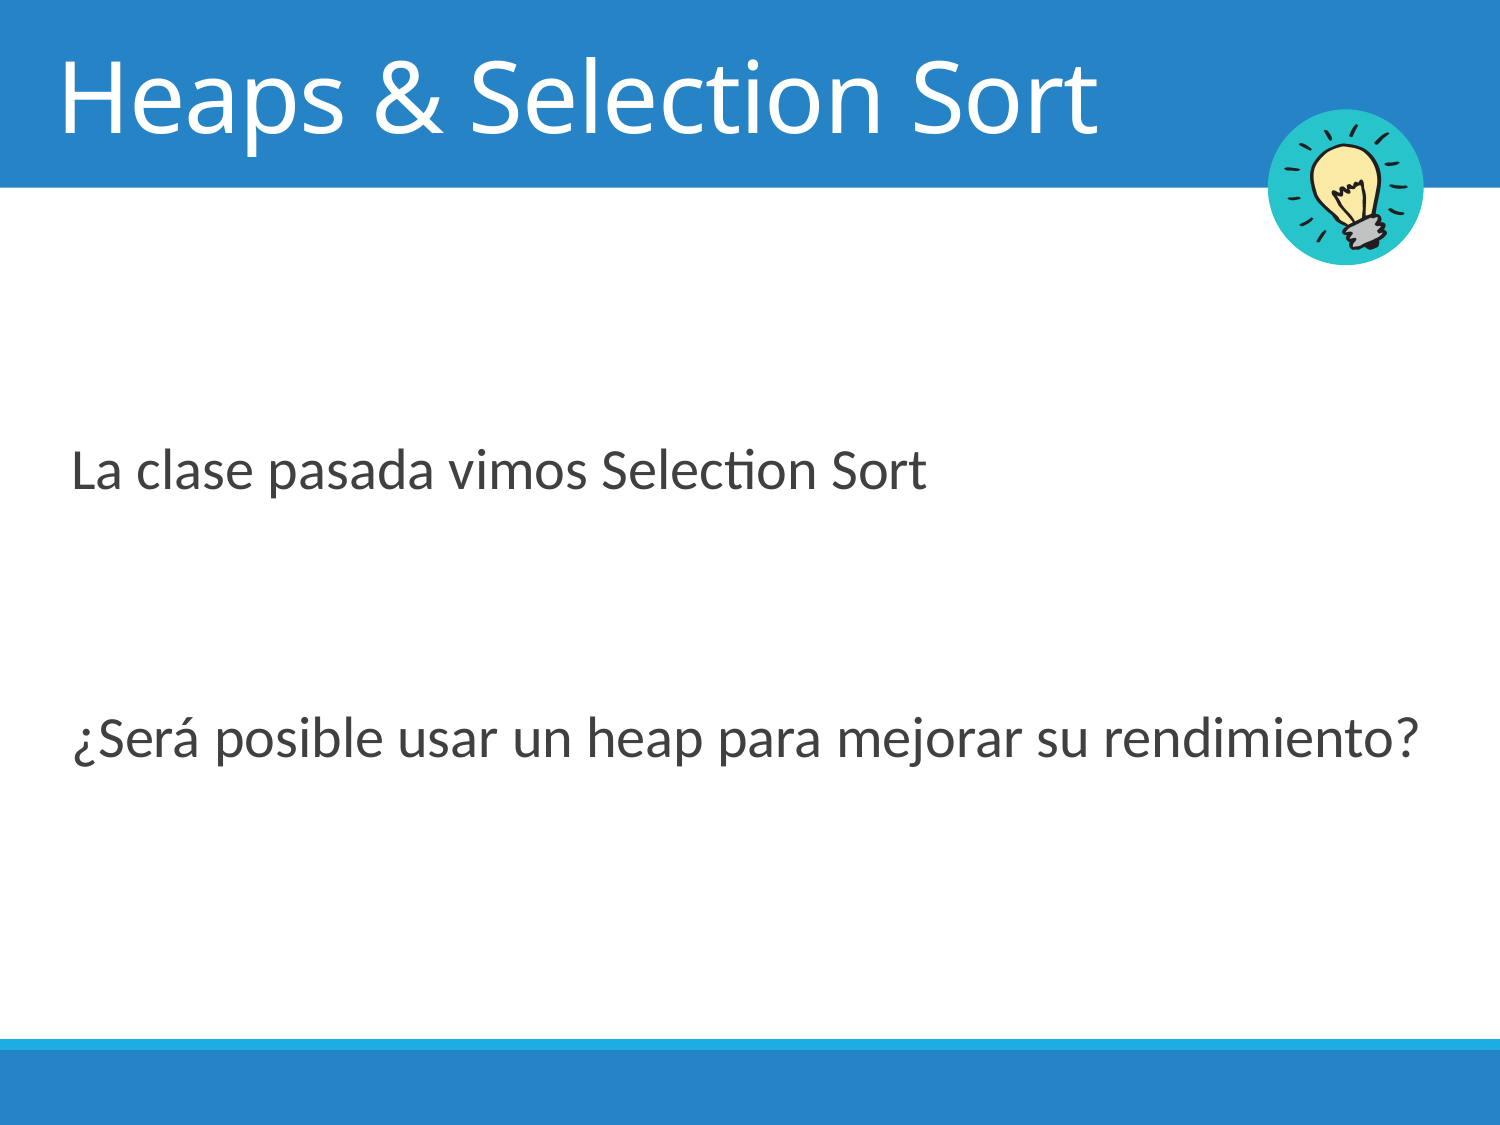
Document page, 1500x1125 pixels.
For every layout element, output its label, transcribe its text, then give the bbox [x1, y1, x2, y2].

list La clase pasada vimos Selection Sort ¿Será posible usar un heap para mejorar su rendimiento? [41, 299, 1459, 1001]
title Heaps & Selection Sort [41, 0, 1459, 188]
picture [1284, 188, 1408, 250]
